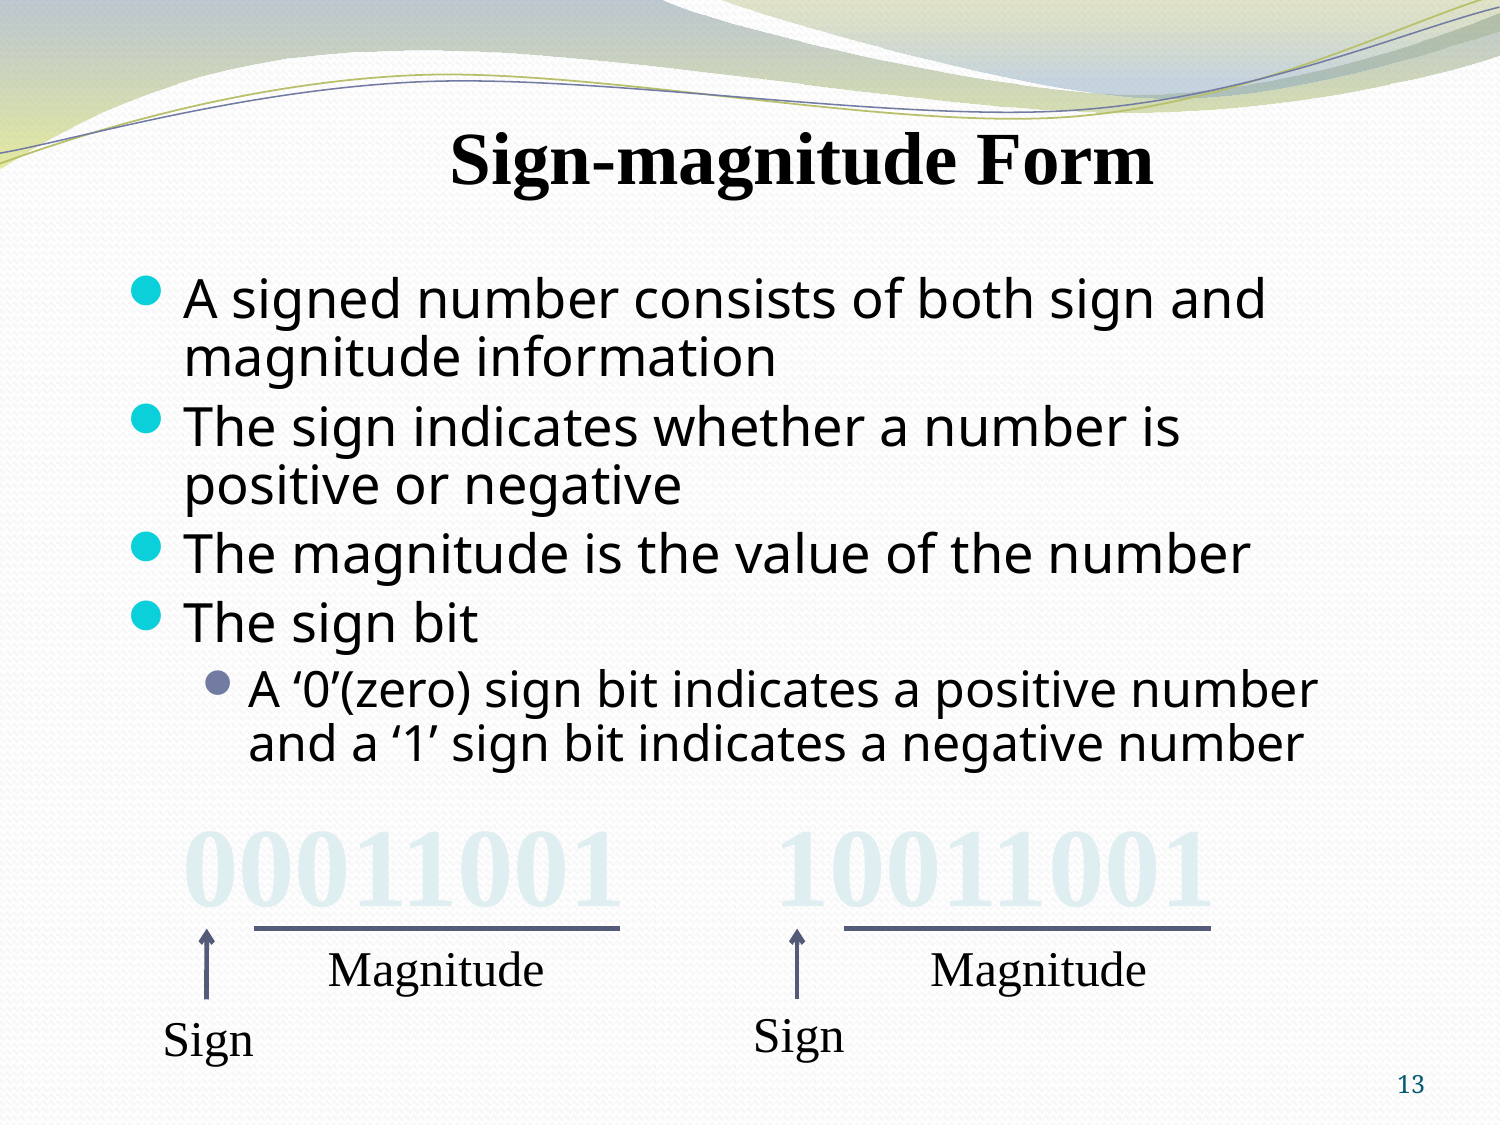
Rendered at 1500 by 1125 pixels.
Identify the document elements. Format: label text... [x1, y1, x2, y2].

slide_number 13 [1325, 1042, 1425, 1103]
text_box 10011001 [758, 786, 1232, 937]
text_box Magnitude [915, 937, 1187, 1004]
text_box A signed number consists of both sign and magnitude information The sign indicates whether a number is positive or negative The magnitude is the value of the number The sign bit A ‘0’(zero) sign bit indicates a positive number and a ‘1’ sign bit indicates a negative number [112, 184, 1388, 860]
text_box Magnitude [312, 937, 585, 1004]
text_box Sign [738, 994, 951, 1070]
text_box 00011001 [167, 786, 642, 937]
text_box Sign [147, 999, 361, 1075]
text_box Sign-magnitude Form [434, 101, 1190, 207]
